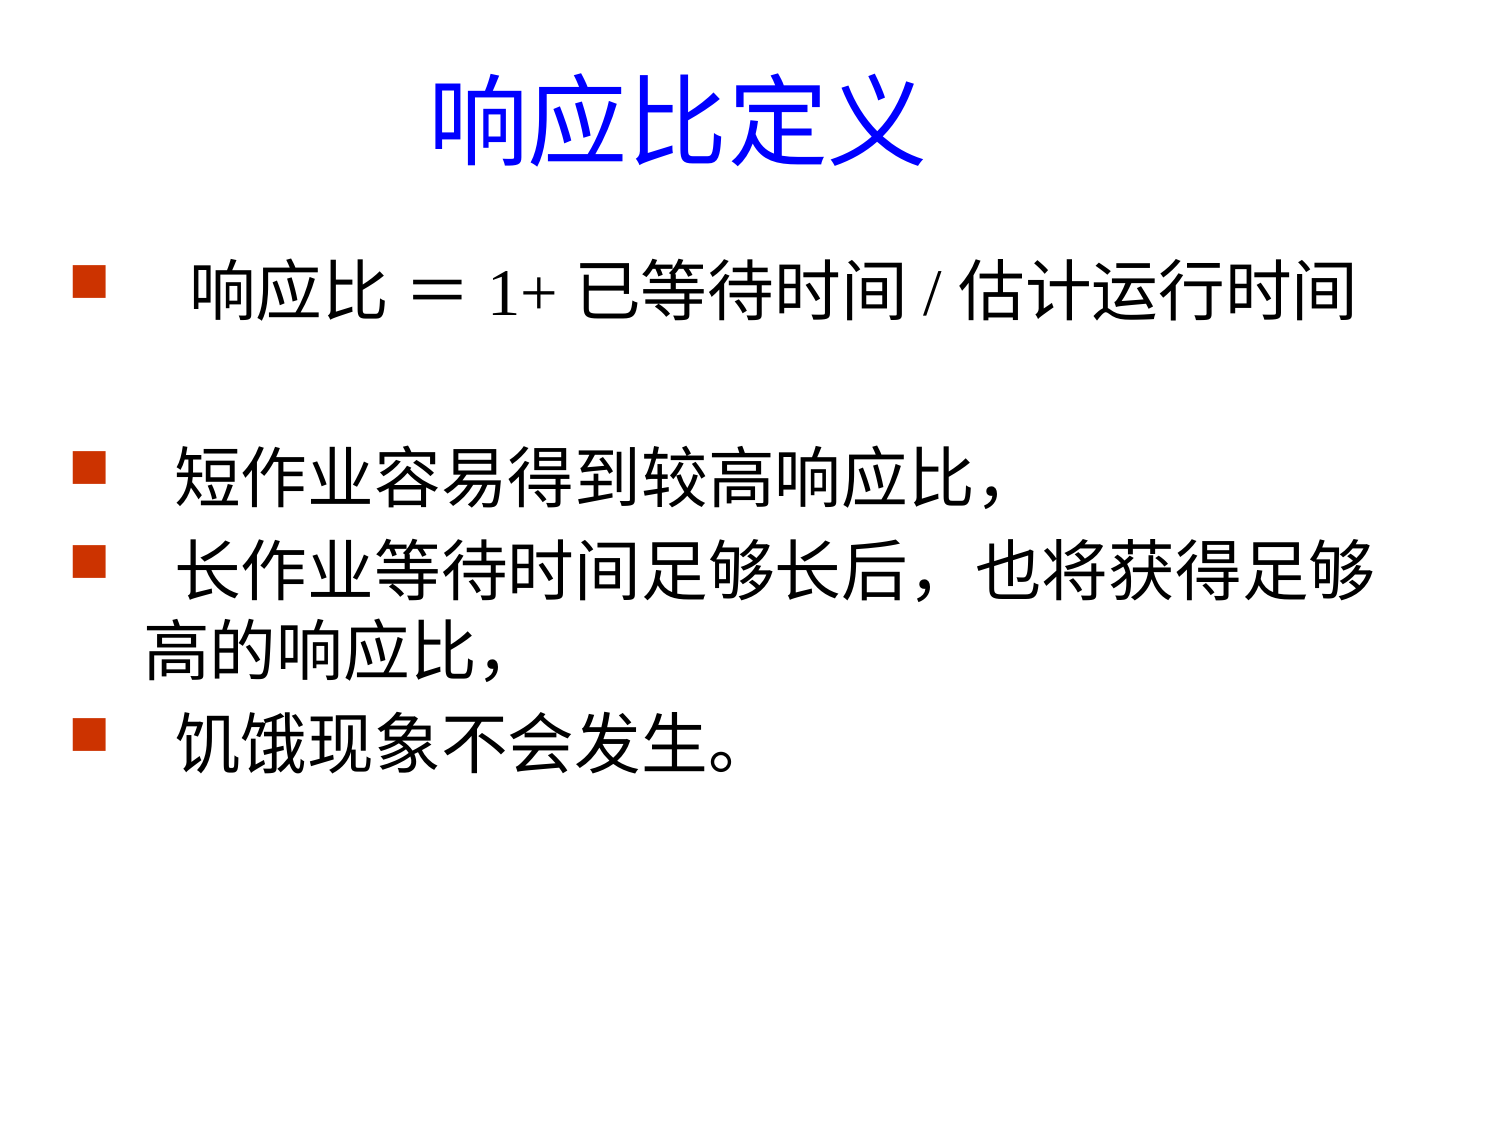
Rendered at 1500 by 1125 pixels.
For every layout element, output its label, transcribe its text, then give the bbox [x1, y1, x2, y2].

title 响应比定义 [121, 24, 1235, 213]
list 响应比 ＝1+已等待时间/估计运行时间 短作业容易得到较高响应比， 长作业等待时间足够长后，也将获得足够高的响应比， 饥饿现象不会发生。 [52, 241, 1448, 894]
